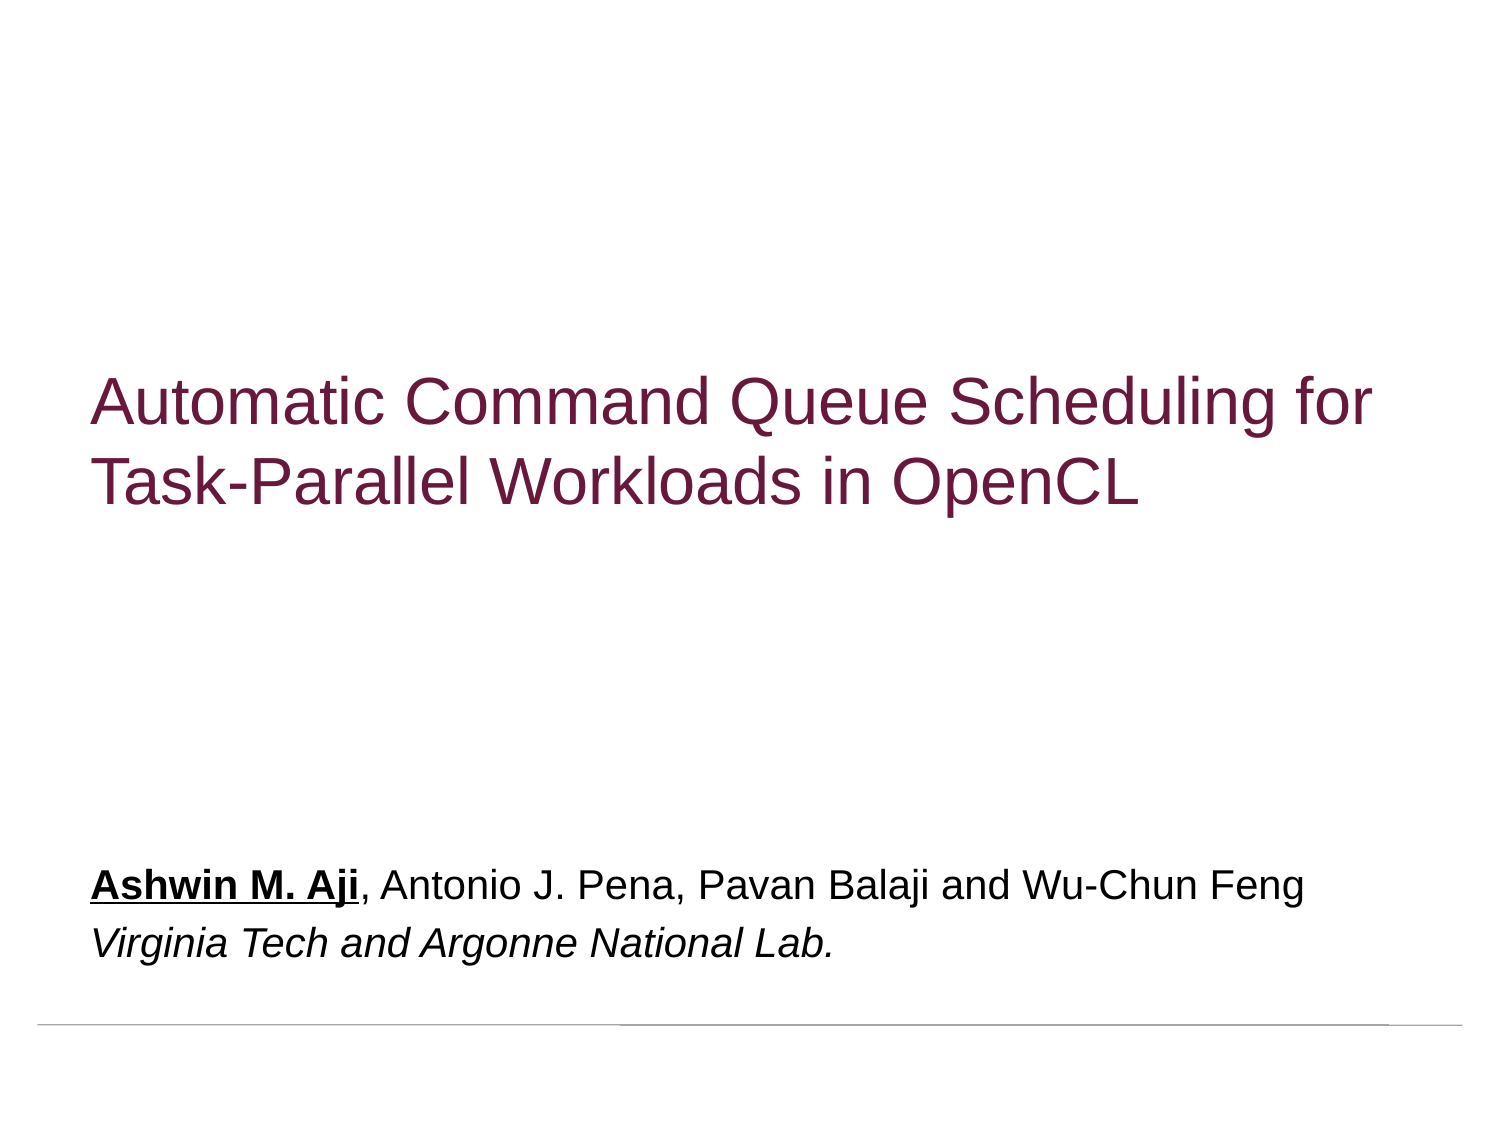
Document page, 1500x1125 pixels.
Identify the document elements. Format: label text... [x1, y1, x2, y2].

title Automatic Command Queue Scheduling for Task-Parallel Workloads in OpenCL [74, 37, 1438, 838]
subtitle Ashwin M. Aji, Antonio J. Pena, Pavan Balaji and Wu-Chun Feng Virginia Tech and Argonne National Lab. [74, 849, 1438, 1001]
